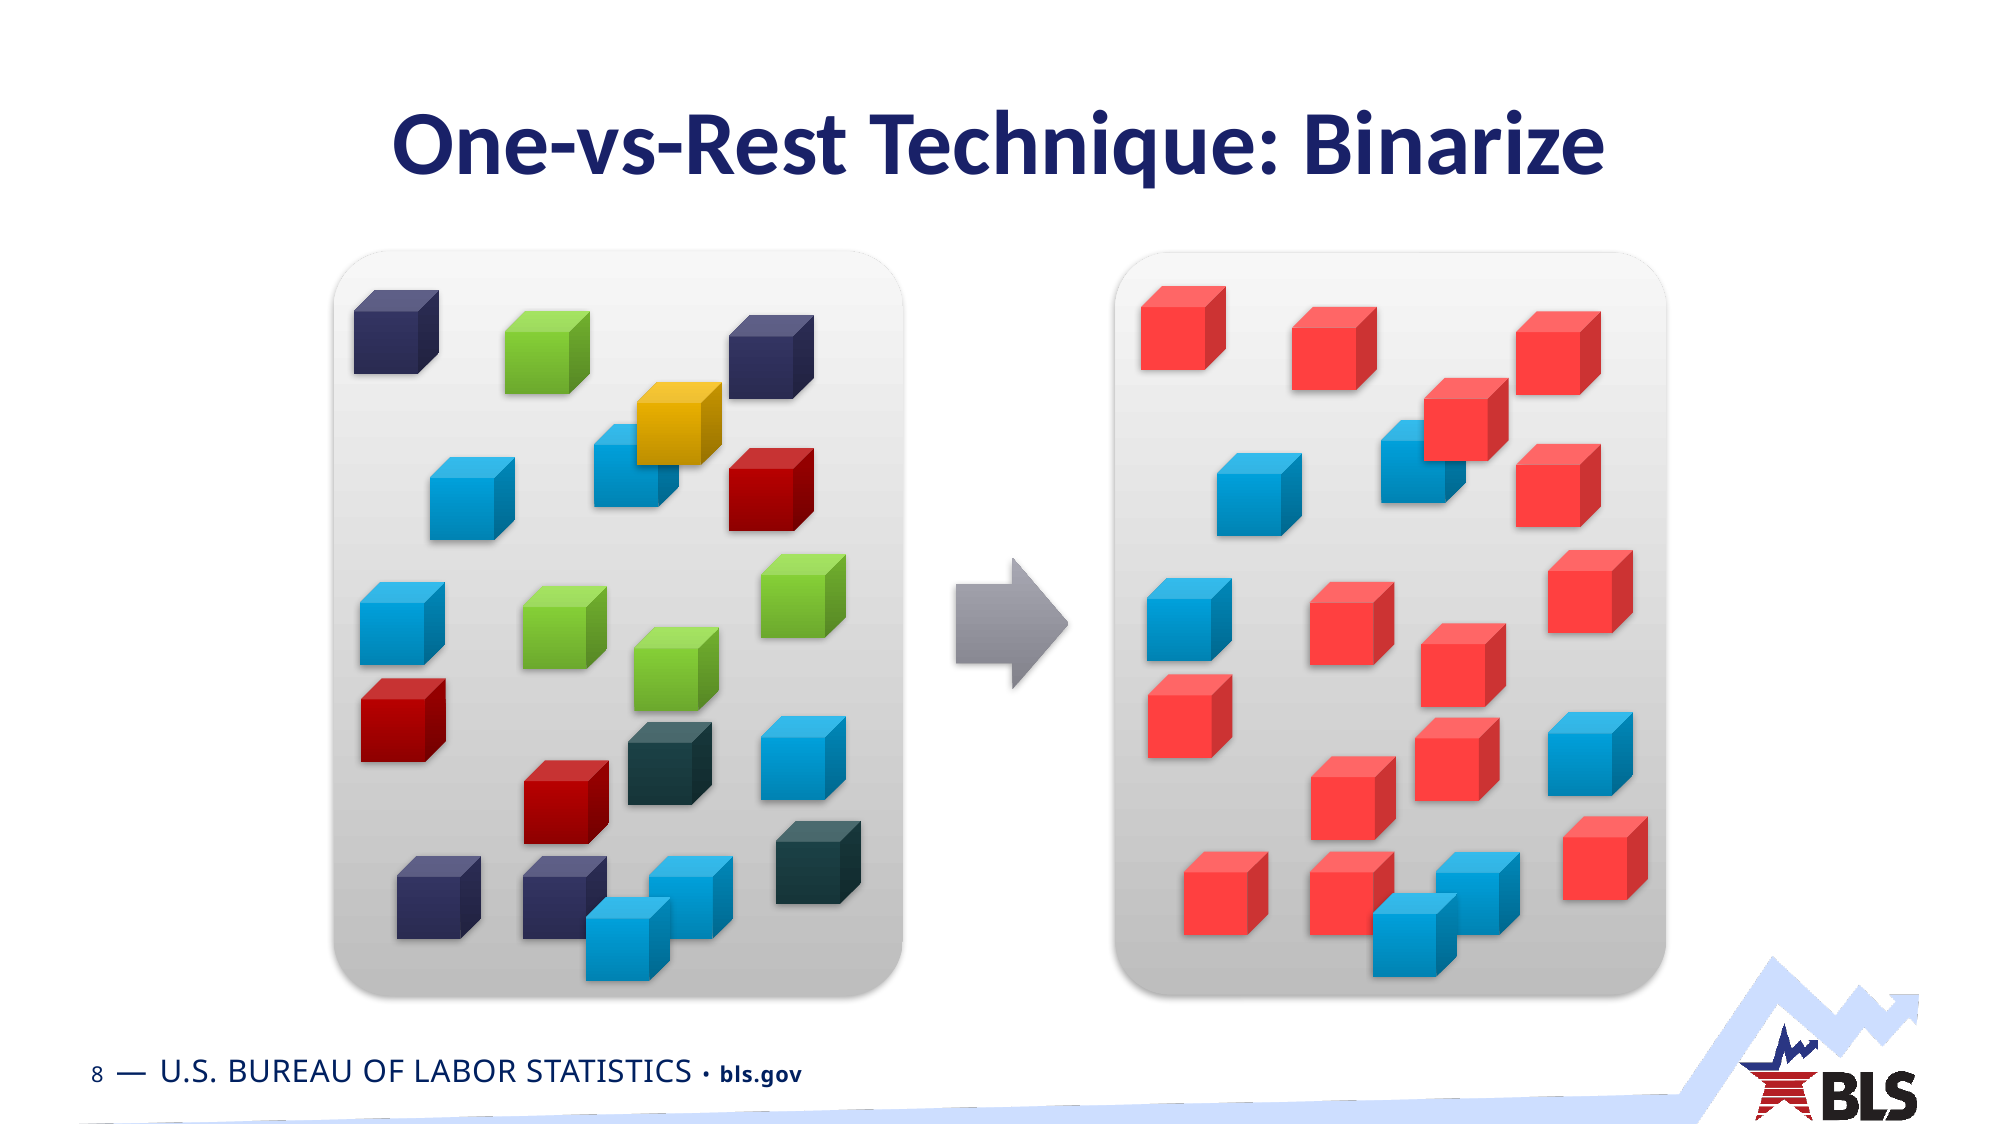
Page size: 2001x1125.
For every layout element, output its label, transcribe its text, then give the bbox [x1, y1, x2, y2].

picture [79, 956, 1919, 1124]
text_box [332, 178, 1667, 1069]
title One-vs-Rest Technique: Binarize [80, 74, 1919, 208]
